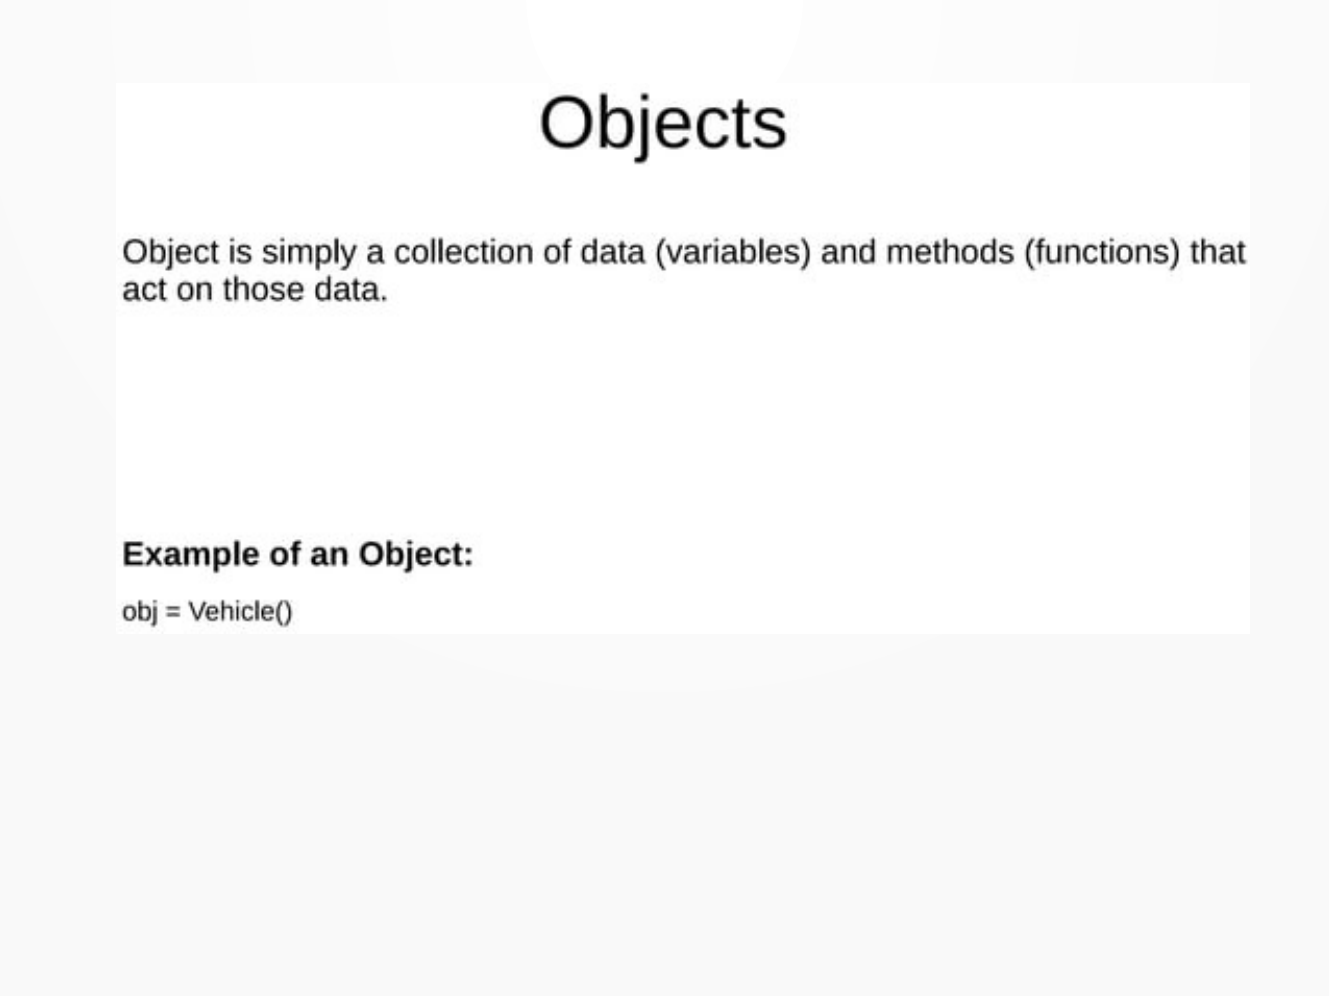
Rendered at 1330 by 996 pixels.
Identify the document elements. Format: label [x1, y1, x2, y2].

picture [116, 83, 1251, 634]
